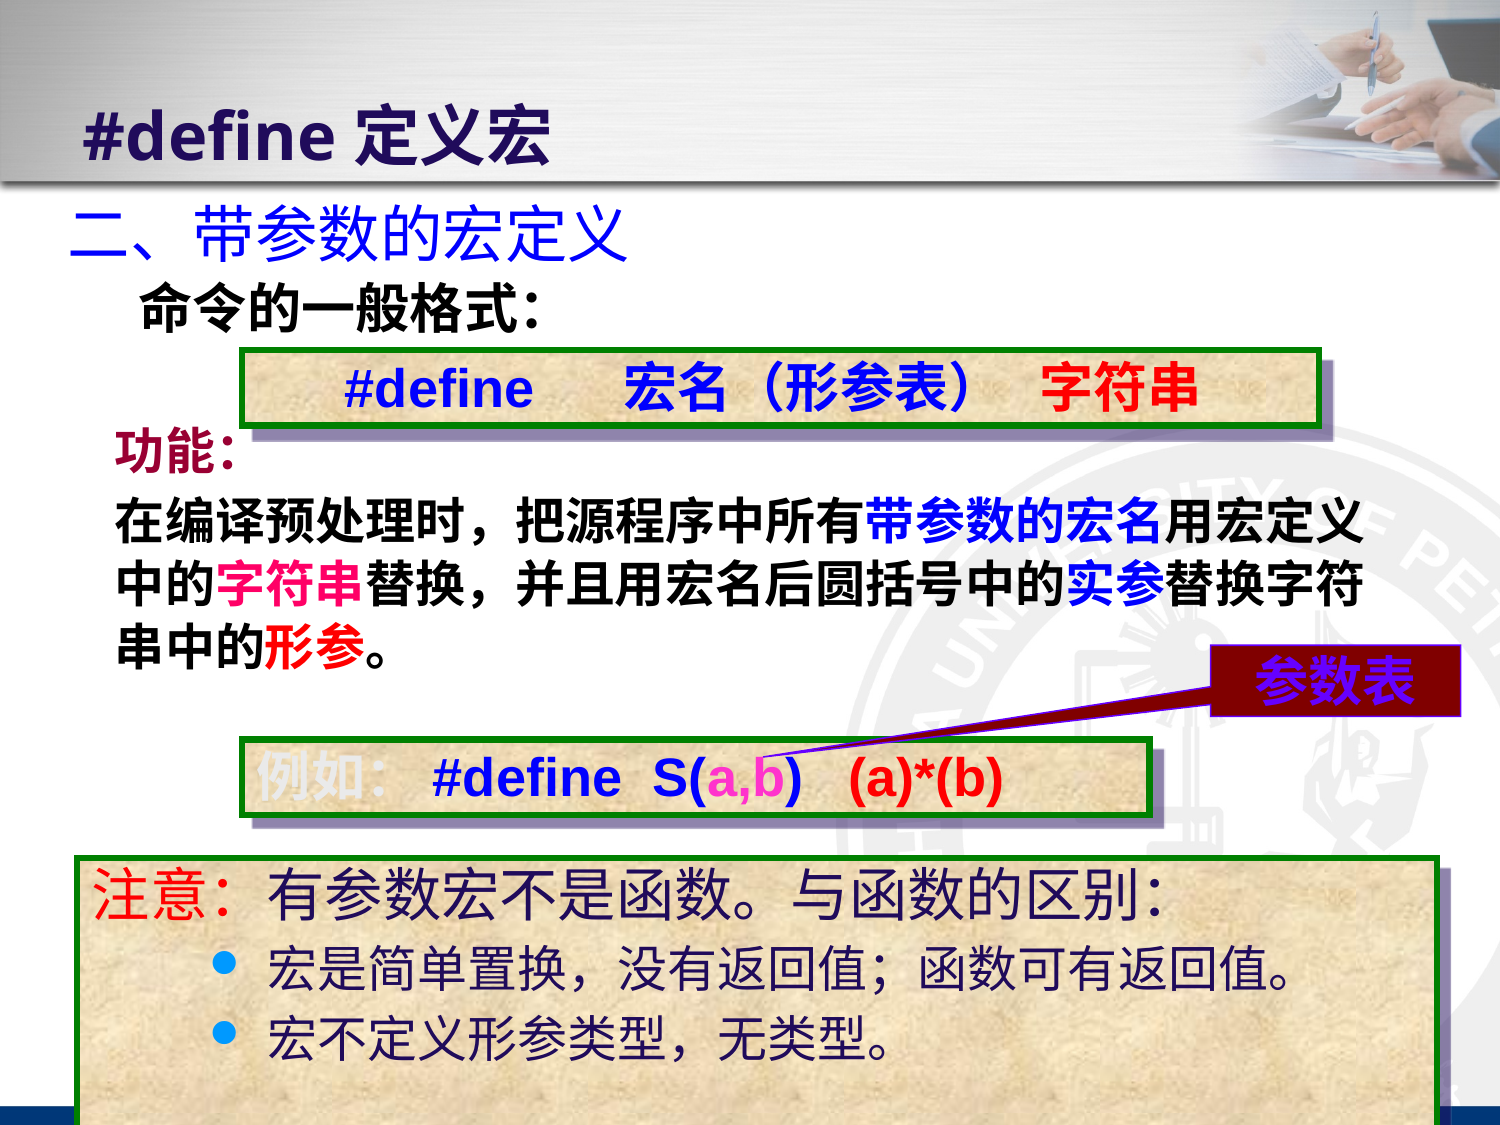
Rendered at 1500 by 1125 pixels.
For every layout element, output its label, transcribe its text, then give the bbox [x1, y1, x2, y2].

title #define定义宏 [67, 80, 1418, 188]
text_box 参数表 [763, 645, 1461, 757]
text_box 功能： 在编译预处理时，把源程序中所有带参数的宏名用宏定义中的字符串替换，并且用宏名后圆括号中的实参替换字符串中的形参。 [100, 408, 1388, 683]
picture [0, 0, 1500, 1125]
list 注意：有参数宏不是函数。与函数的区别： 宏是简单置换，没有返回值；函数可有返回值。 宏不定义形参类型，无类型。 [76, 857, 1437, 1125]
text_box 例如：#define S(a,b) (a)*(b) [242, 739, 1150, 816]
text_box 二、带参数的宏定义 [53, 184, 1354, 281]
text_box 命令的一般格式： [123, 267, 663, 347]
text_box #define 宏名（形参表） 字符串 [242, 349, 1319, 408]
